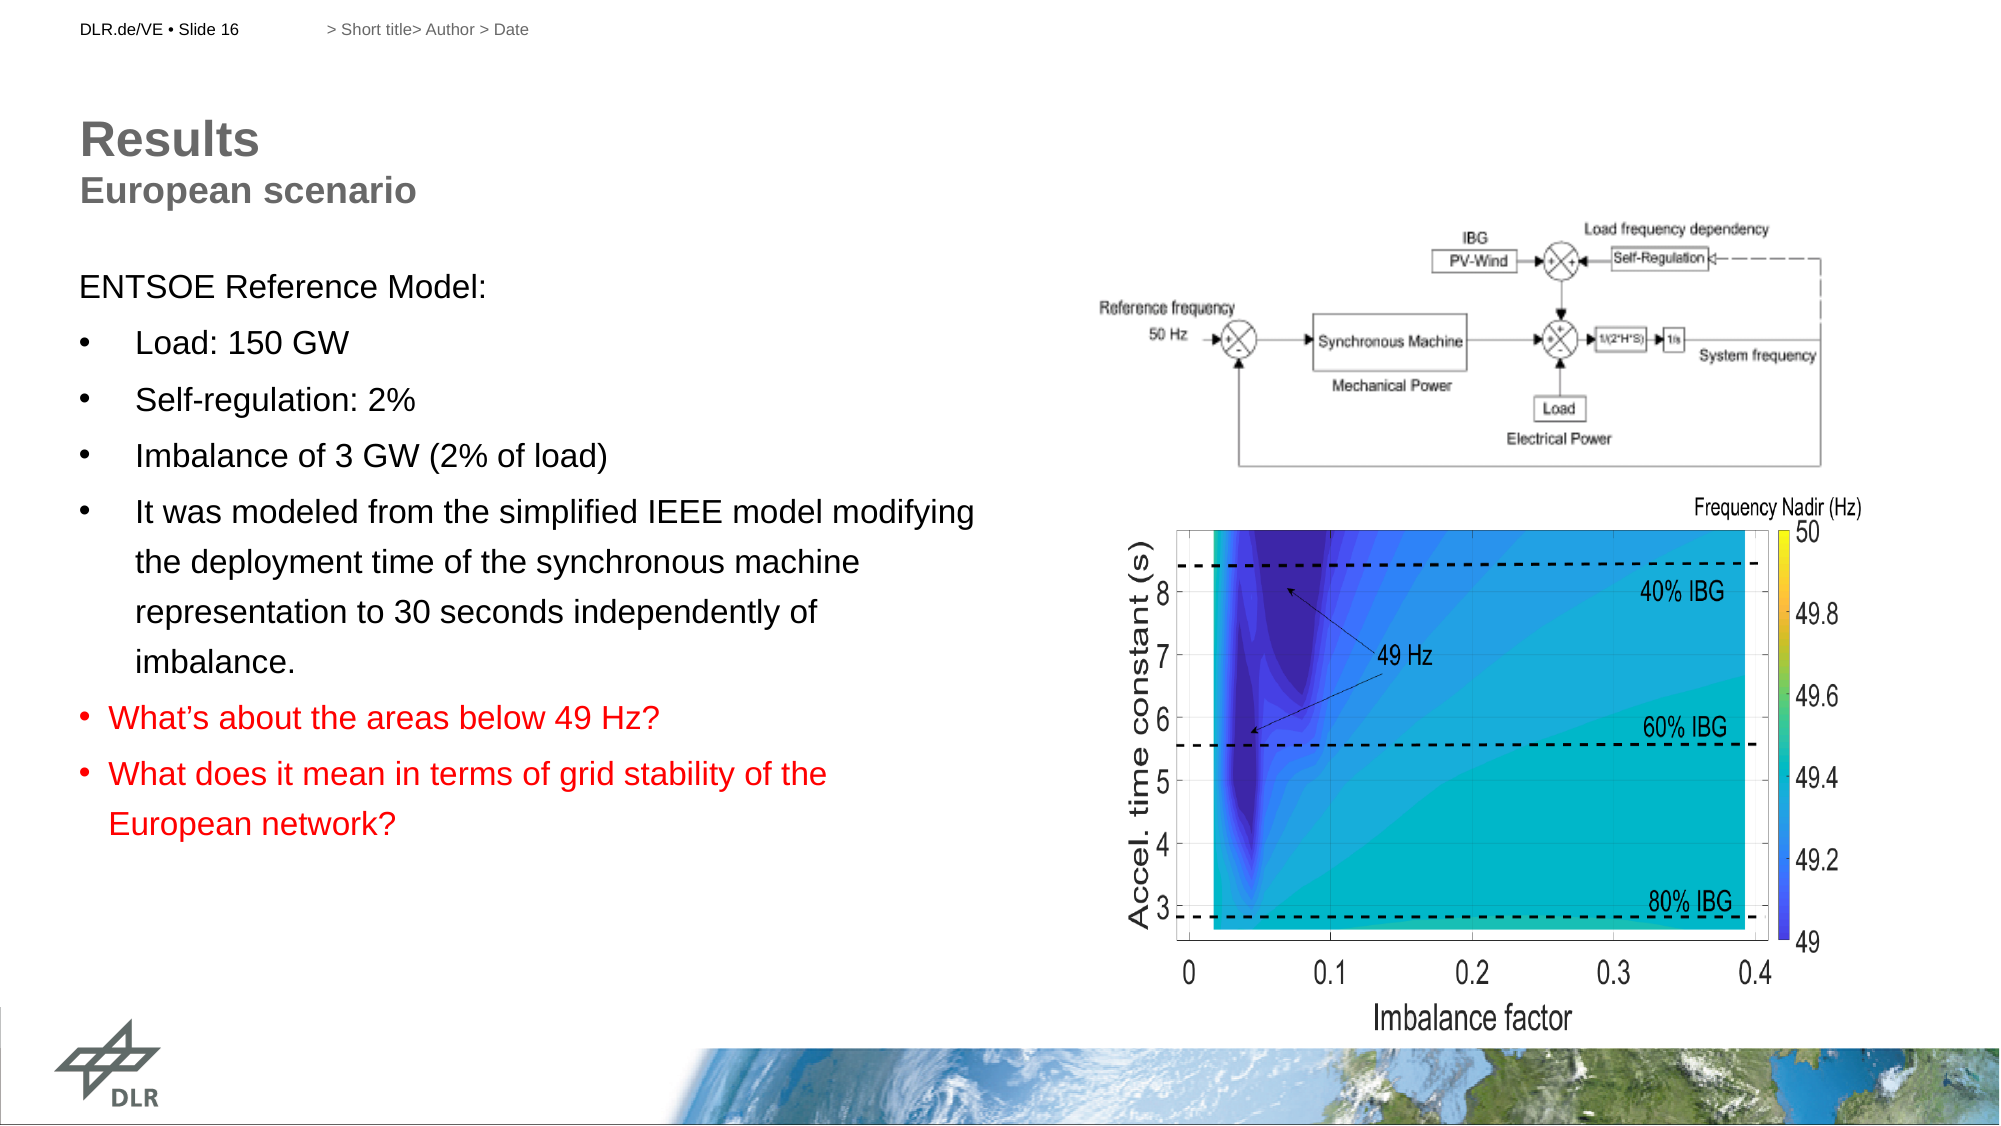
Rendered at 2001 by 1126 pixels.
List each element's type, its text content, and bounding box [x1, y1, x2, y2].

slide_number DLR.de/VE • Slide 16 [79, 19, 327, 45]
title Results European scenario [79, 106, 1921, 228]
list ENTSOE Reference Model: Load: 150 GW Self-regulation: 2% Imbalance of 3 GW (2% of load) It was modeled from the simplified IEEE model modifying the deployment time of the synchronous machine representation to 30 seconds independently of imbalance. What’s about the areas below 49 Hz? What does it mean in terms of grid stability of the European network? [78, 255, 979, 968]
picture [1070, 207, 1834, 478]
picture [0, 491, 2000, 1125]
footer > Short title> Author > Date [327, 19, 1921, 45]
